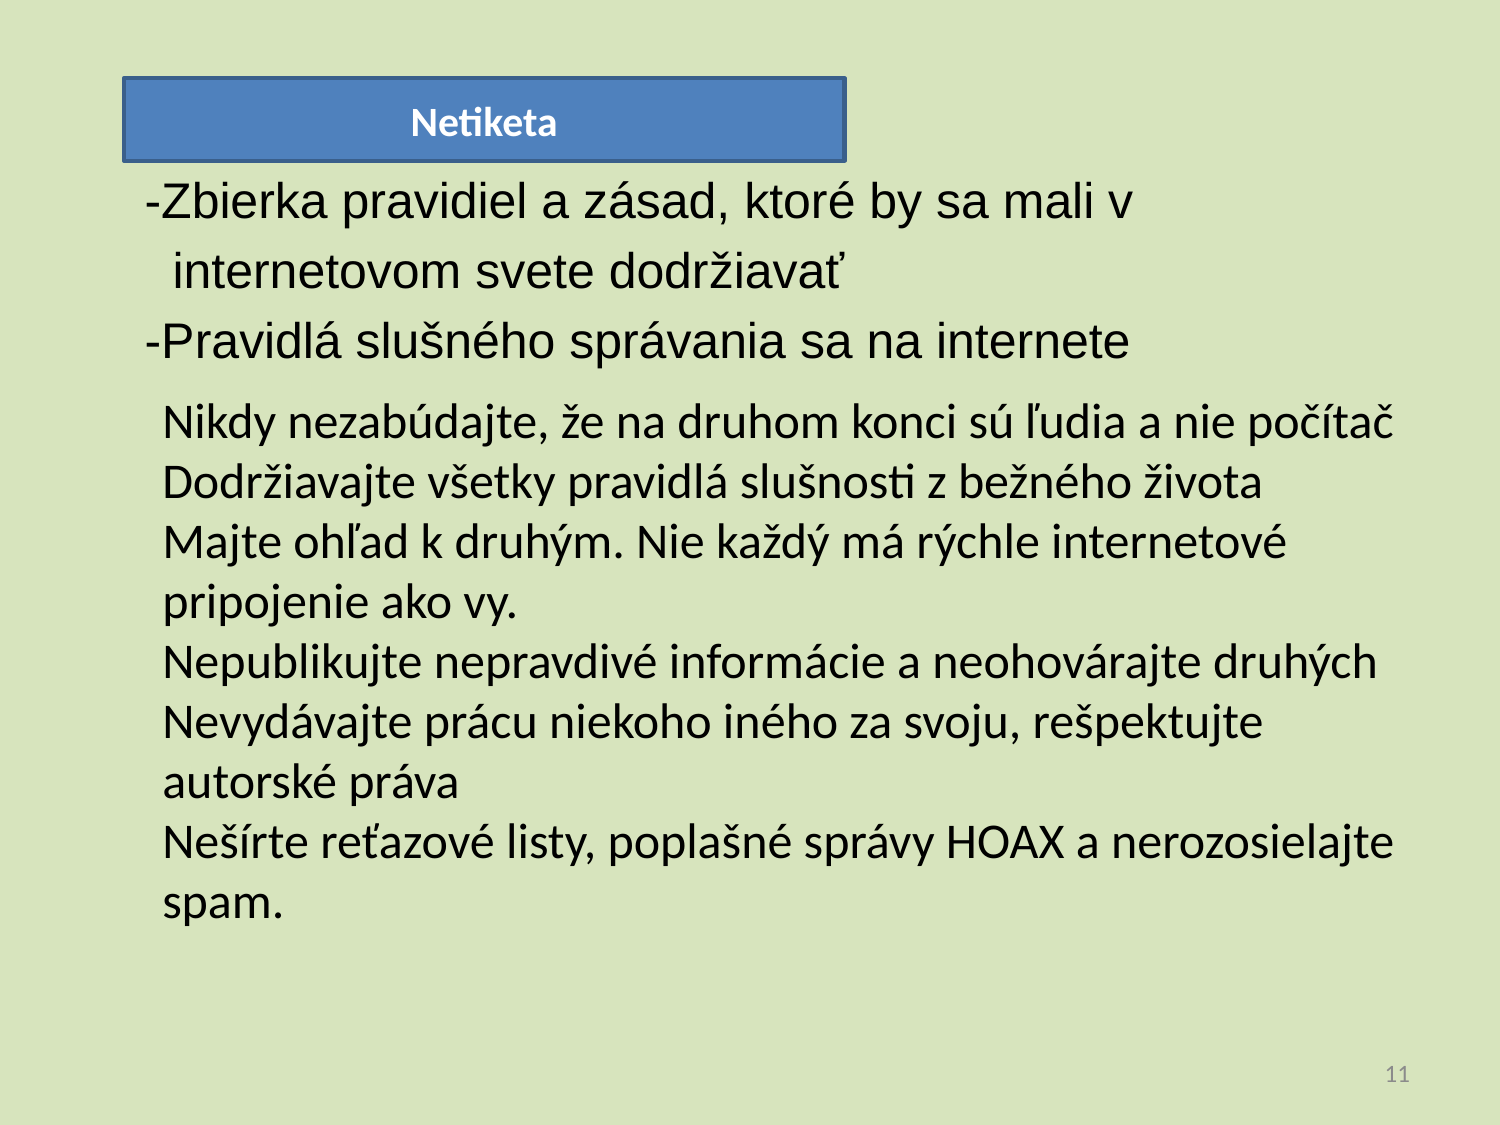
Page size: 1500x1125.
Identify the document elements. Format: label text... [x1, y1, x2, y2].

text_box Netiketa [122, 76, 847, 163]
text_box -Zbierka pravidiel a zásad, ktoré by sa mali v internetovom svete dodržiavať -Pravidlá slušného správania sa na internete [123, 160, 1376, 376]
slide_number 11 [1074, 1042, 1425, 1103]
text_box Nikdy nezabúdajte, že na druhom konci sú ľudia a nie počítač Dodržiavajte všetky pravidlá slušnosti z bežného života Majte ohľad k druhým. Nie každý má rýchle internetové pripojenie ako vy. Nepublikujte nepravdivé informácie a neohovárajte druhých Nevydávajte prácu niekoho iného za svoju, rešpektujte autorské práva Nešírte reťazové listy, poplašné správy HOAX a nerozosielajte spam. [147, 380, 1435, 936]
